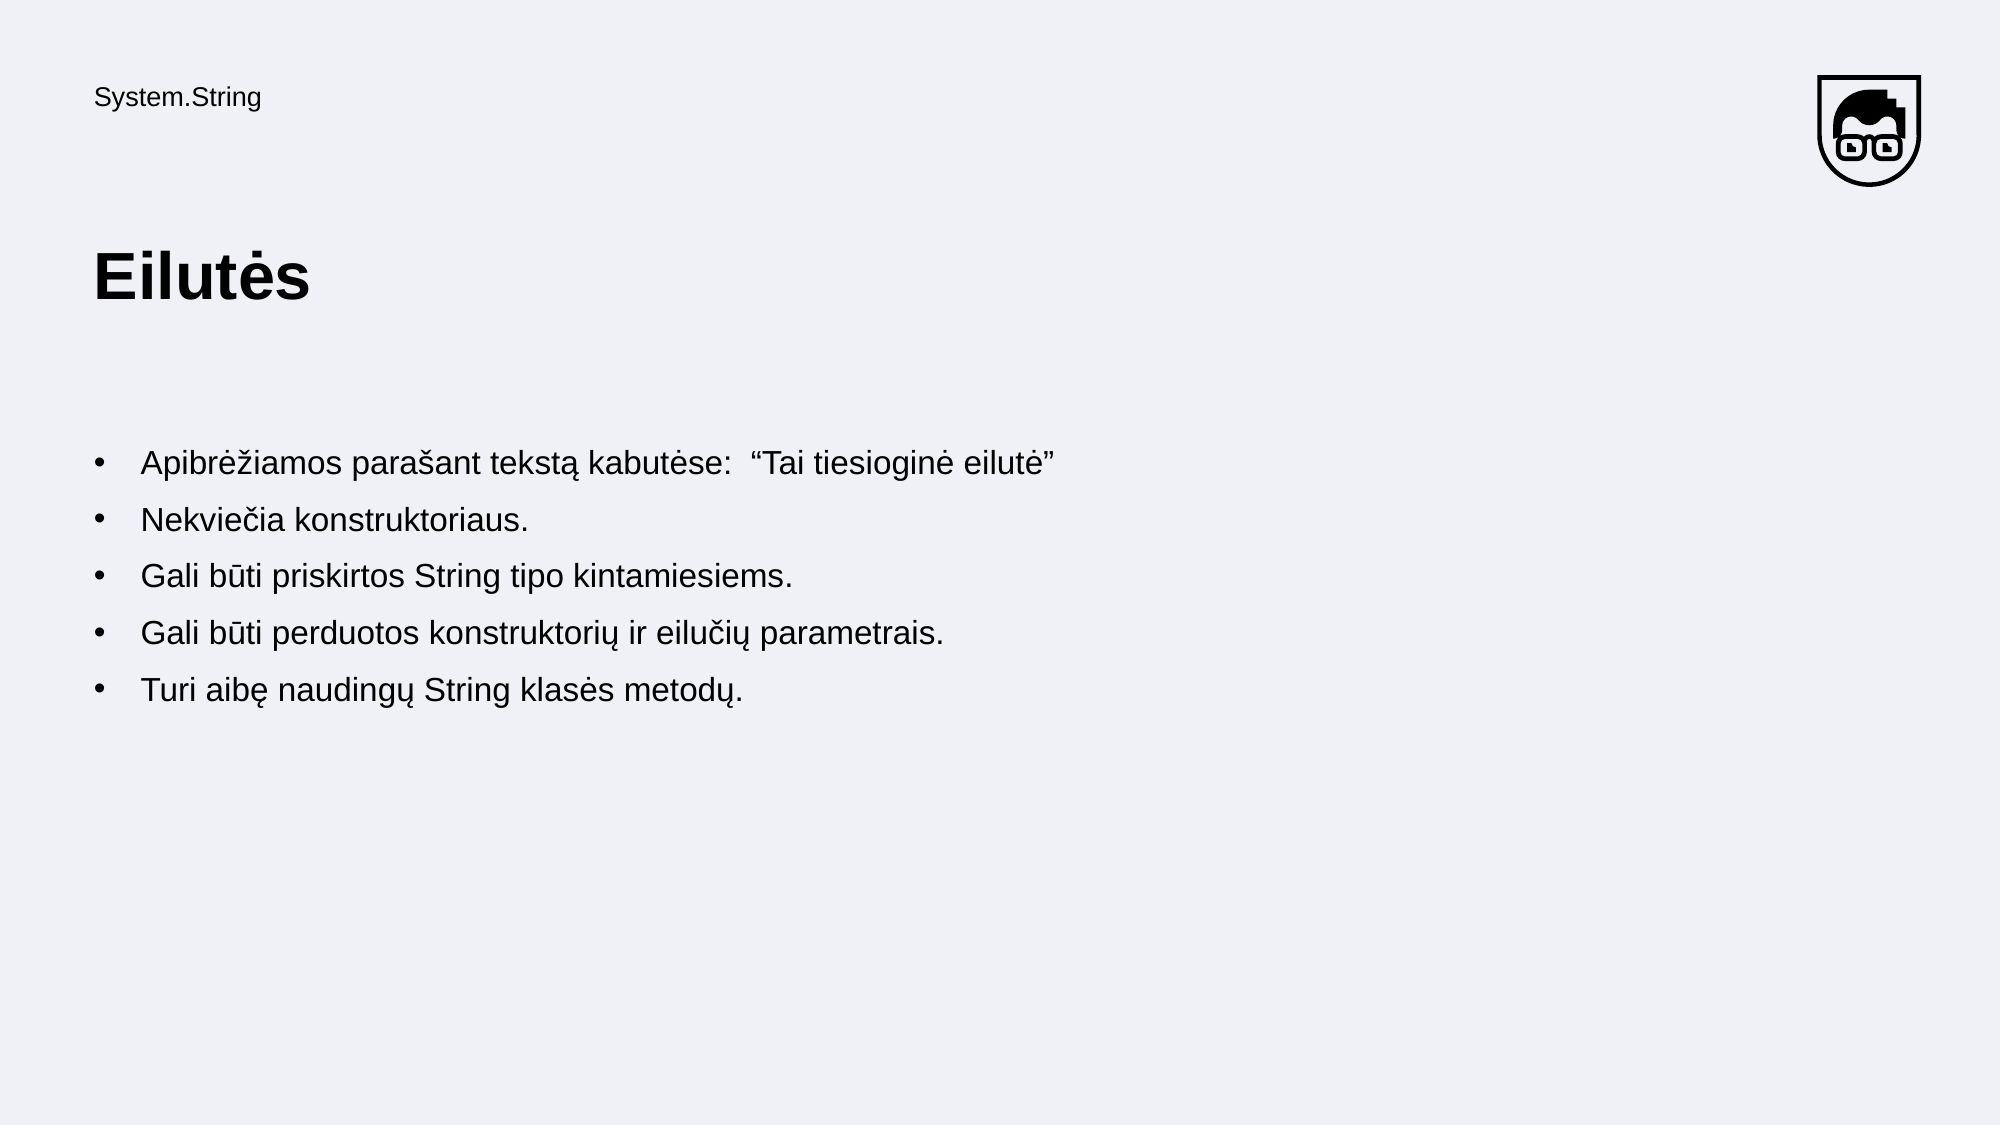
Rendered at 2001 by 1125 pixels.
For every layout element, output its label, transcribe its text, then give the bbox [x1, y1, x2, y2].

title Eilutės [78, 224, 1851, 438]
list System.String [78, 75, 1000, 150]
list Apibrėžiamos parašant tekstą kabutėse: “Tai tiesioginė eilutė” Nekviečia konstruktoriaus. Gali būti priskirtos String tipo kintamiesiems. Gali būti perduotos konstruktorių ir eilučių parametrais. Turi aibę naudingų String klasės metodų. [78, 438, 1861, 1085]
